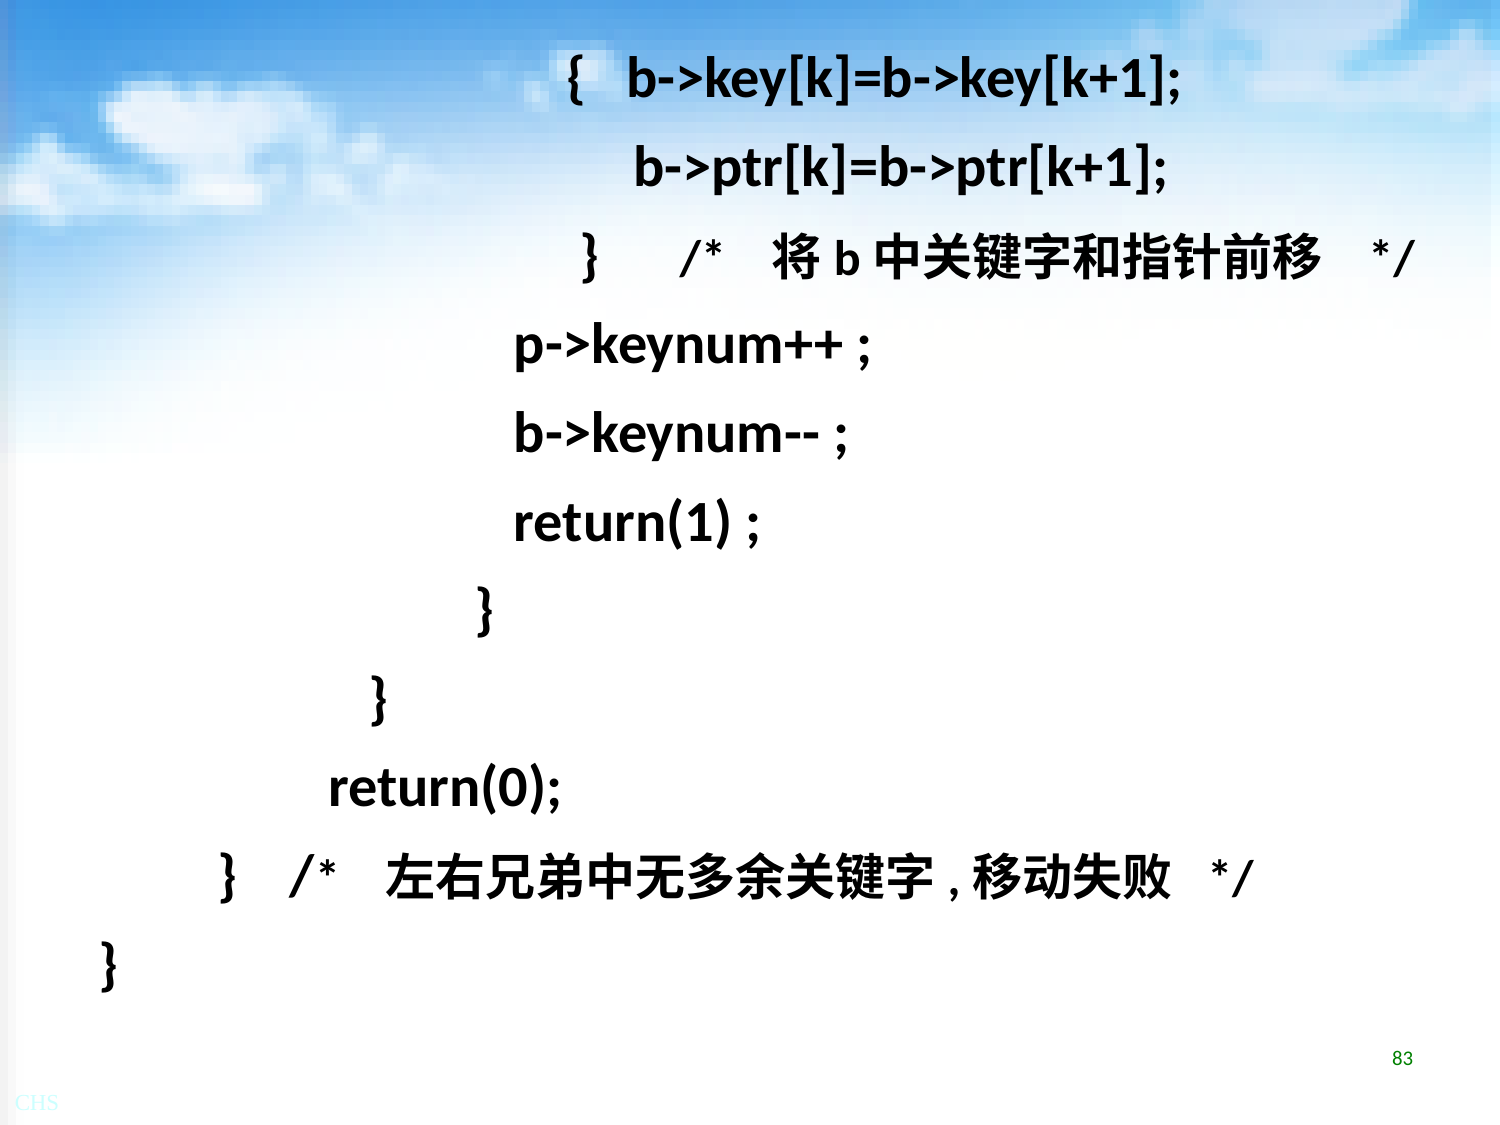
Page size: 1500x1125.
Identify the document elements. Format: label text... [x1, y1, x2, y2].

slide_number 83 [1370, 1042, 1435, 1072]
list { b->key[k]=b->key[k+1]; b->ptr[k]=b->ptr[k+1]; } /* 将b中关键字和指针前移 */ p->keynum++ ; b->keynum-- ; return(1) ; } } return(0); } /* 左右兄弟中无多余关键字,移动失败 */ } [24, 24, 1471, 1036]
picture [0, 0, 1500, 1125]
